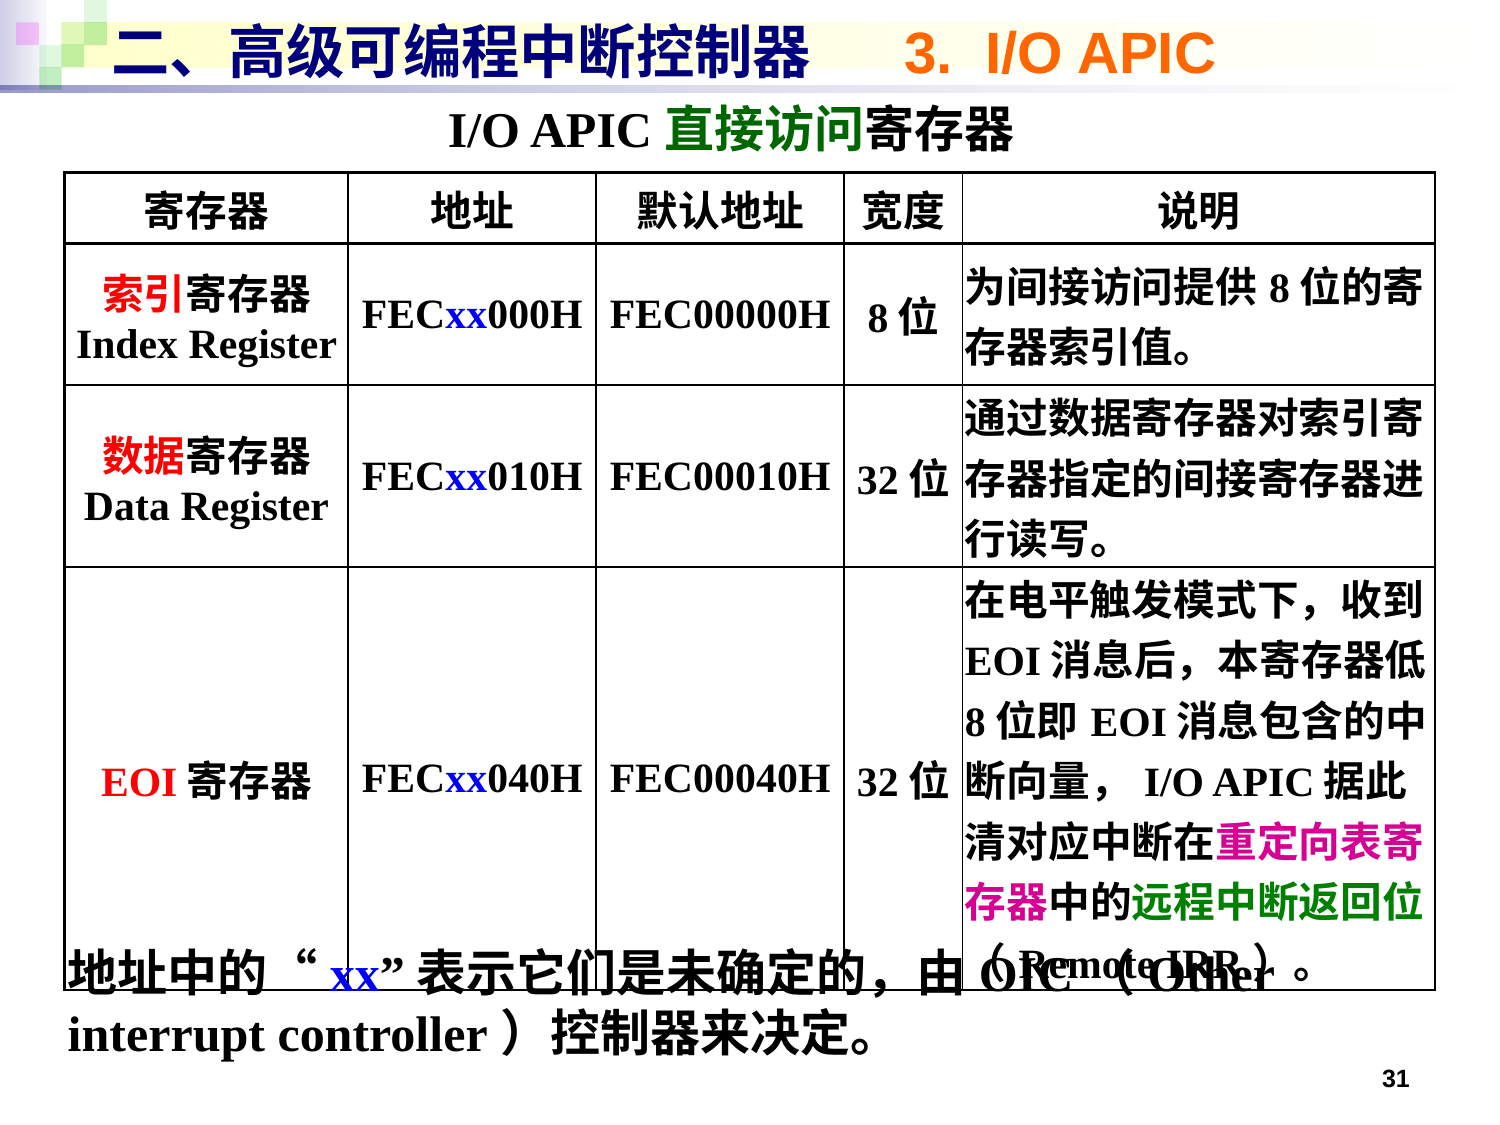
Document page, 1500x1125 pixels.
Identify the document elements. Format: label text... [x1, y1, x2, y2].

table_cell FECxx010H [349, 386, 595, 566]
text_box I/O APIC直接访问寄存器 [433, 89, 1029, 165]
table_cell FECxx040H [349, 568, 595, 934]
table_cell 8位 [845, 245, 962, 384]
table_cell 32位 [845, 386, 962, 566]
table_cell 32位 [845, 568, 962, 934]
table_cell 通过数据寄存器对索引寄存器指定的间接寄存器进行读写。 [963, 386, 1434, 566]
table_cell FECxx000H [349, 245, 595, 384]
table_cell 数据寄存器 Data Register [66, 386, 347, 566]
table_header 寄存器 [66, 174, 347, 242]
slide_number 31 [1074, 1069, 1426, 1101]
text_box 地址中的“xx”表示它们是未确定的，由OIC（Other interrupt controller）控制器来决定。 [53, 934, 1471, 1069]
title 二、高级可编程中断控制器 3. I/O APIC [96, 6, 1448, 94]
table_header 说明 [963, 174, 1434, 242]
table_cell 索引寄存器 Index Register [66, 245, 347, 384]
table_header 地址 [349, 174, 595, 242]
table_header 宽度 [845, 174, 962, 242]
table_cell FEC00040H [597, 568, 843, 934]
table_cell 为间接访问提供8位的寄存器索引值。 [963, 245, 1434, 384]
table_cell 在电平触发模式下，收到EOI消息后，本寄存器低8位即EOI消息包含的中断向量，I/O APIC据此清对应中断在重定向表寄存器中的远程中断返回位（Remote IRR）。 [963, 568, 1434, 934]
table_cell FEC00000H [597, 245, 843, 384]
table_header 默认地址 [597, 174, 843, 242]
table_cell FEC00010H [597, 386, 843, 566]
table_cell EOI寄存器 [66, 568, 347, 934]
